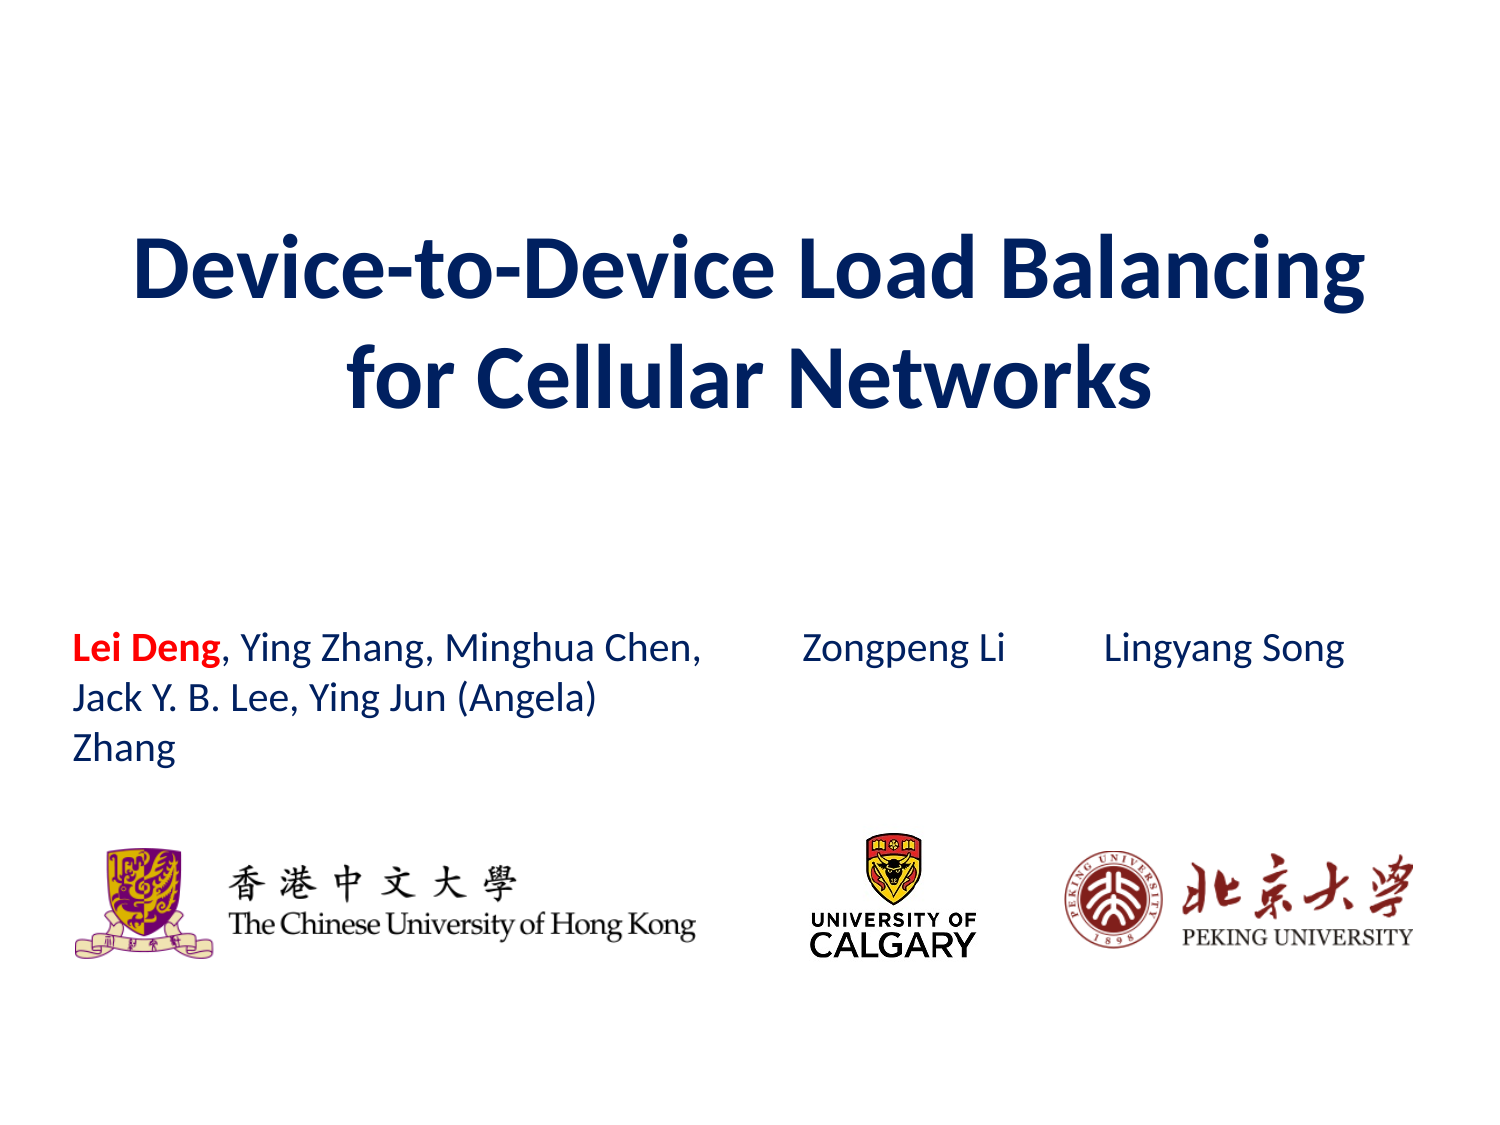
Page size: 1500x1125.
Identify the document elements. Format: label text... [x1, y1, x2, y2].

picture [786, 808, 1001, 982]
picture [1063, 851, 1413, 950]
text_box Lei Deng, Ying Zhang, Minghua Chen, Jack Y. B. Lee, Ying Jun (Angela) Zhang [57, 612, 725, 778]
text_box Zongpeng Li [787, 612, 1025, 678]
picture [74, 847, 697, 960]
text_box Lingyang Song [1089, 611, 1377, 677]
title Device-to-Device Load Balancing for Cellular Networks [75, 196, 1425, 438]
